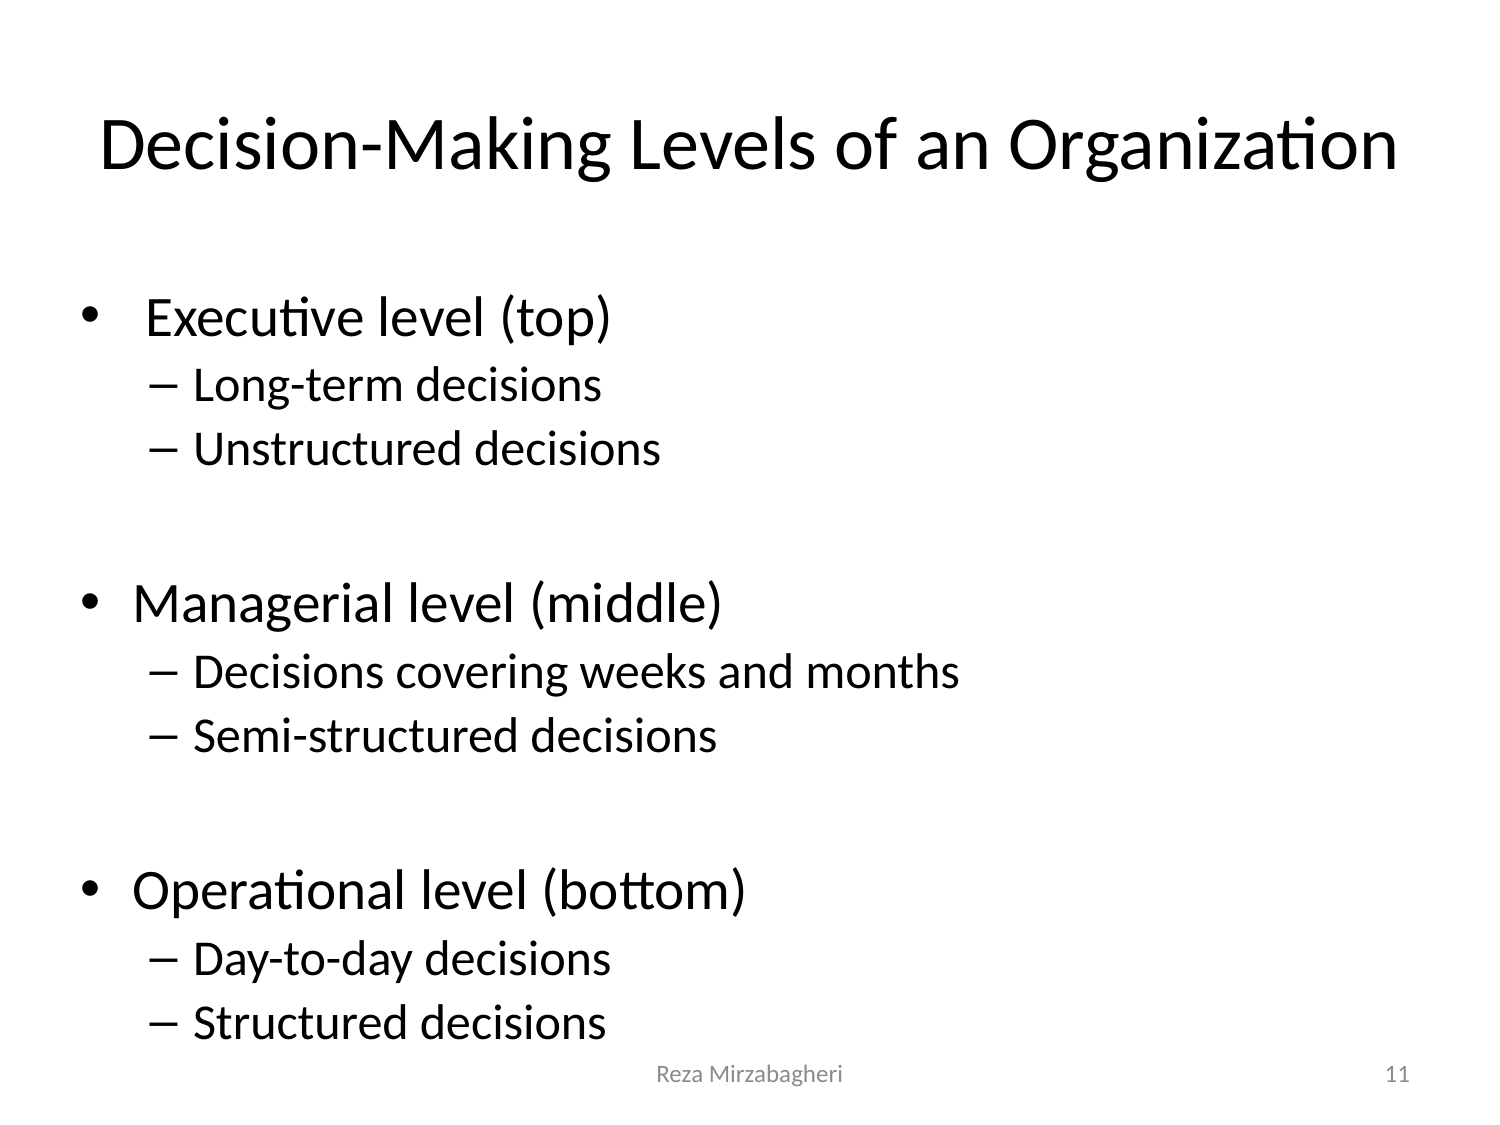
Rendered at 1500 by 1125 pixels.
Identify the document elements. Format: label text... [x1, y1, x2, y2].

footer Reza Mirzabagheri [512, 1042, 988, 1103]
title Decision-Making Levels of an Organization [75, 45, 1425, 233]
list Executive level (top) Long-term decisions Unstructured decisions Managerial level (middle) Decisions covering weeks and months Semi-structured decisions Operational level (bottom) Day-to-day decisions Structured decisions [64, 278, 1424, 1059]
slide_number 11 [1074, 1042, 1425, 1103]
